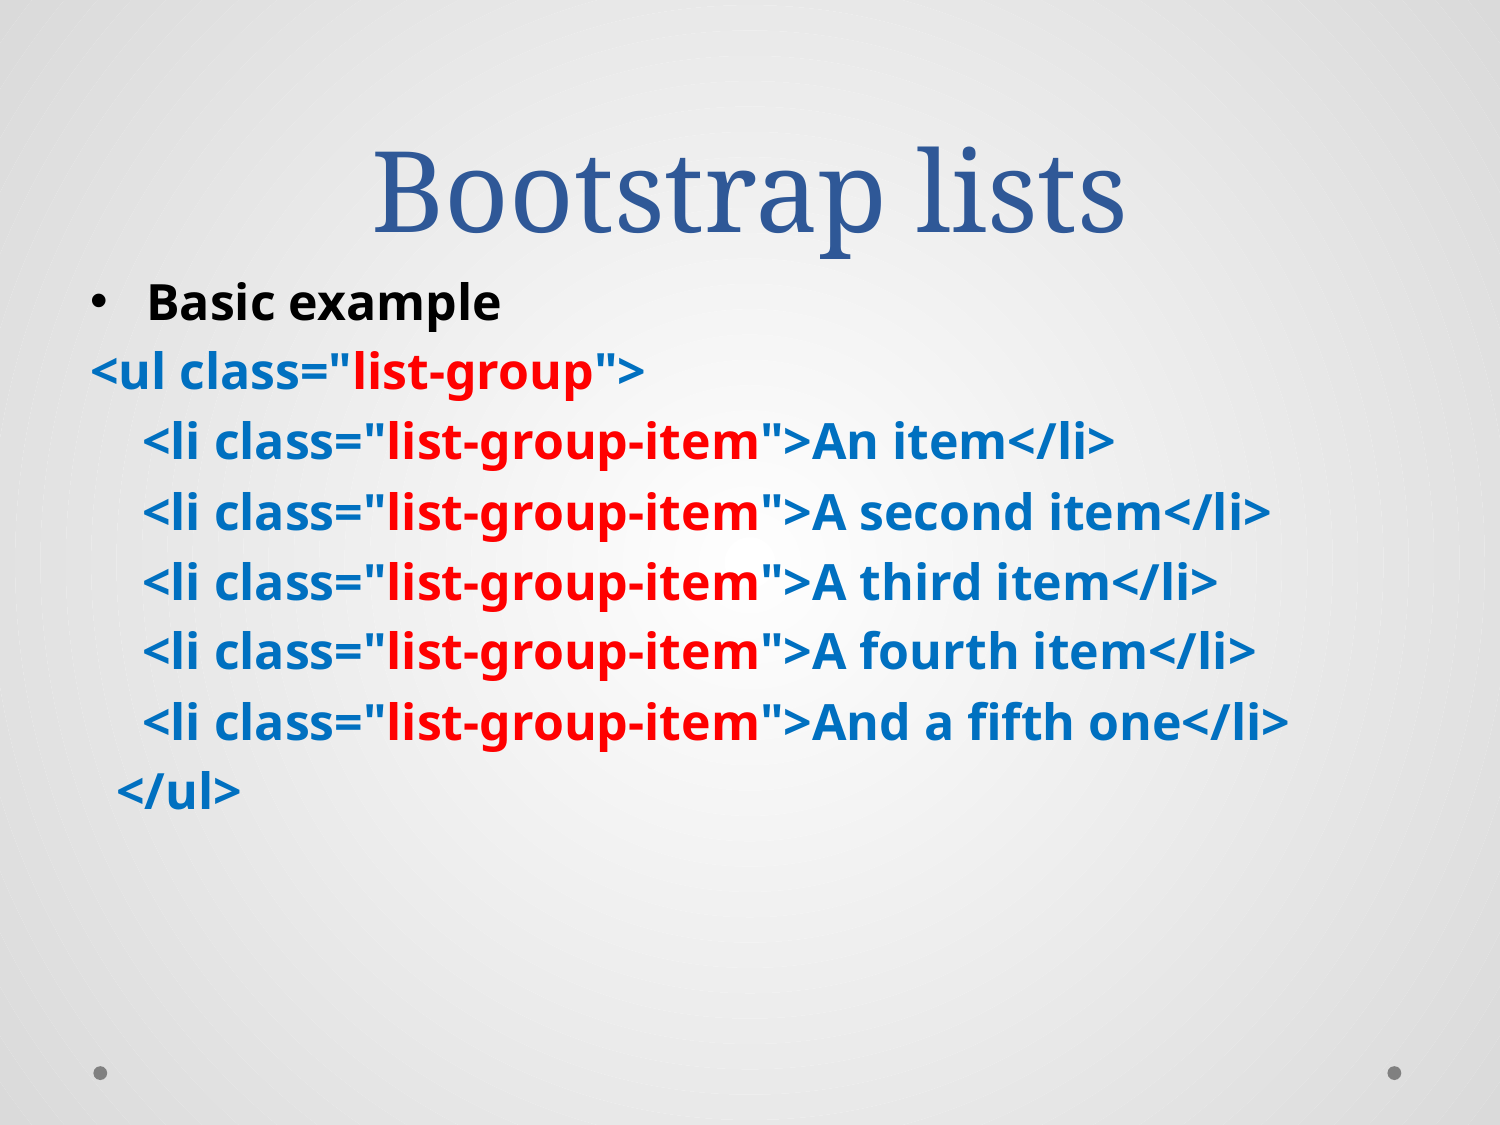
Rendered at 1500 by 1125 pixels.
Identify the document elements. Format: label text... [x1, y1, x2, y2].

list Basic example <ul class="list-group"> <li class="list-group-item">An item</li> <li class="list-group-item">A second item</li> <li class="list-group-item">A third item</li> <li class="list-group-item">A fourth item</li> <li class="list-group-item">And a fifth one</li> </ul> [75, 262, 1425, 1005]
title Bootstrap lists [75, 0, 1425, 262]
